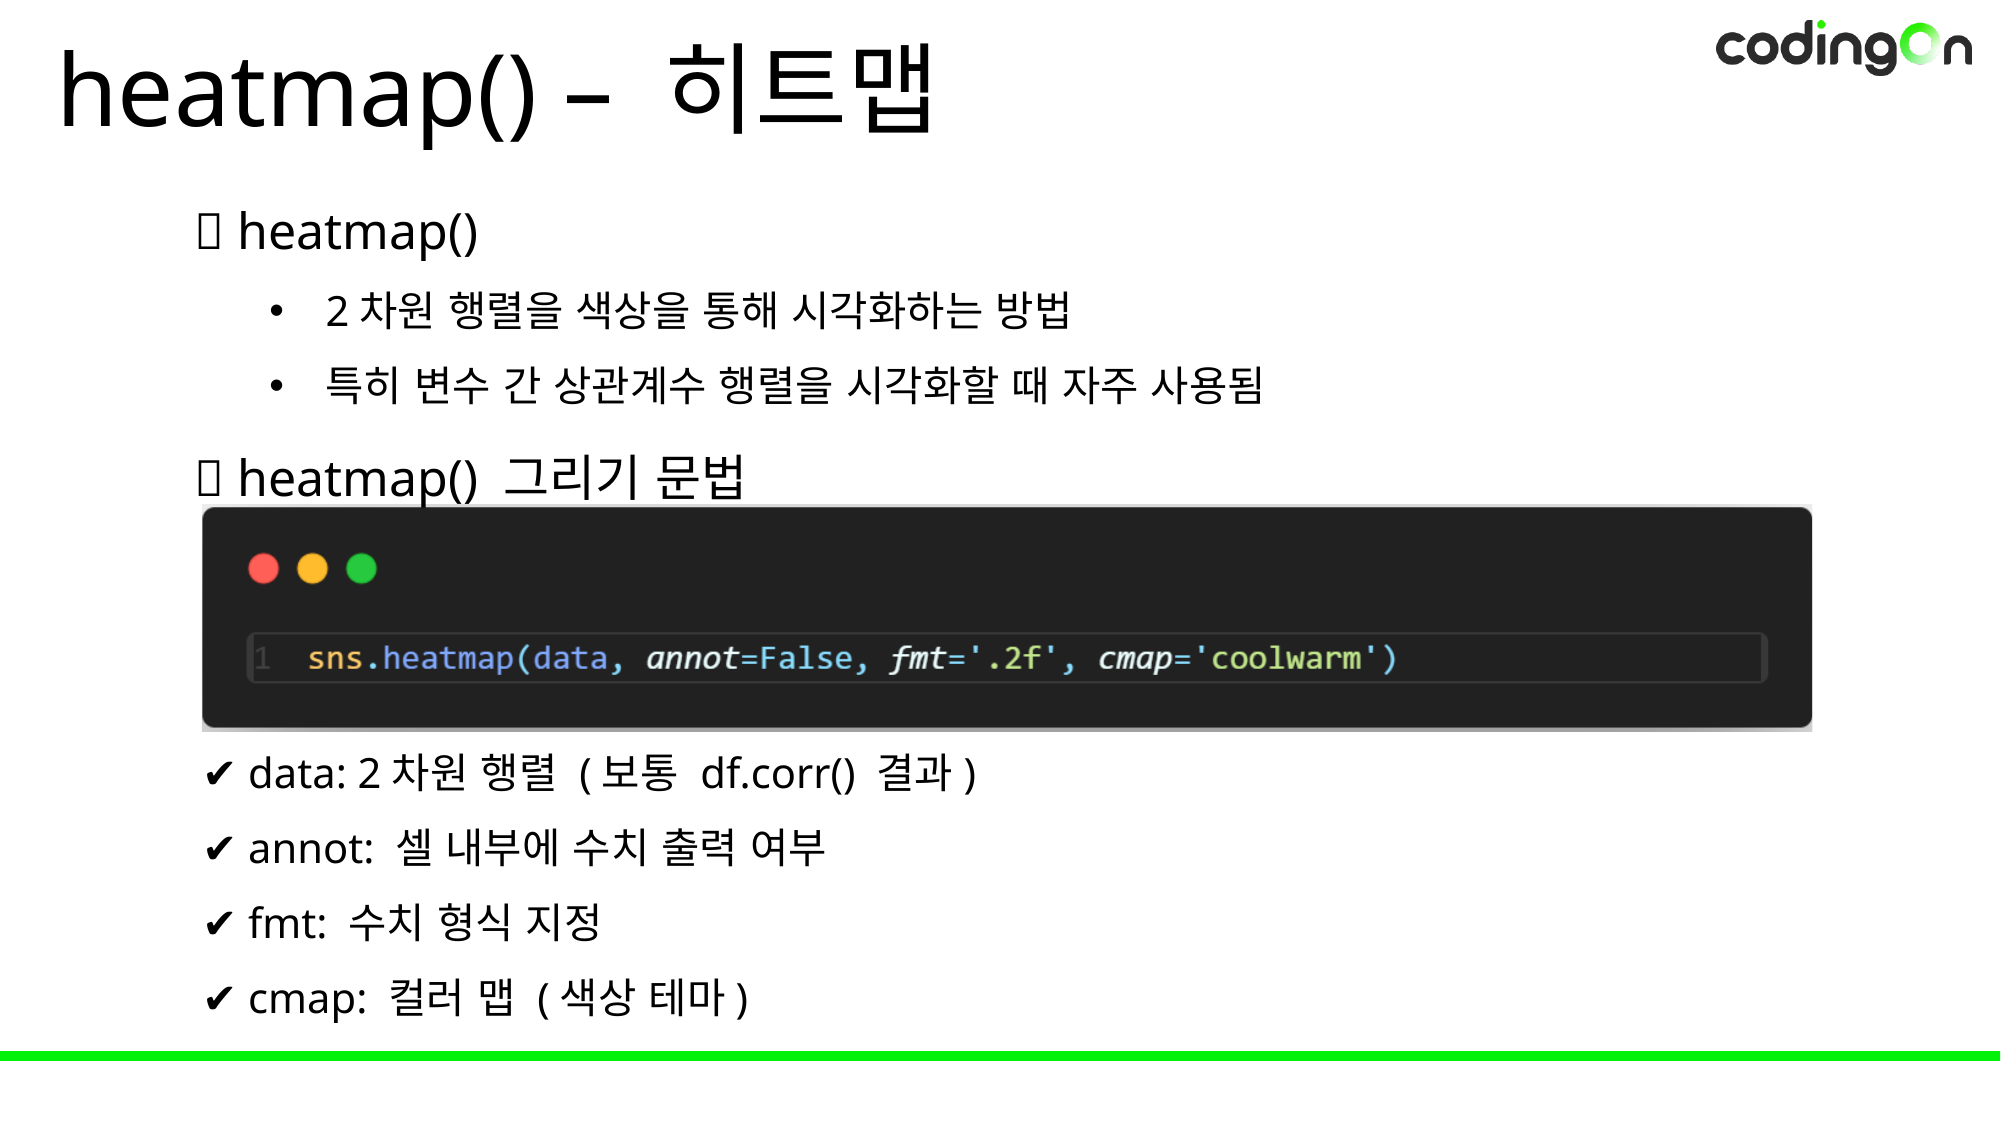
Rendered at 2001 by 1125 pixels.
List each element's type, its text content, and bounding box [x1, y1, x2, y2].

text_box ✅ heatmap() 그리기 문법 [179, 418, 1342, 514]
title heatmap() – 히트맵 [41, 0, 1767, 188]
text_box ✔️ data: 2차원 행렬 (보통 df.corr() 결과) ✔️ annot: 셀 내부에 수치 출력 여부 ✔️ fmt: 수치 형식 지정 ✔️ cmap: 컬러 맵 (색상 테마) [187, 713, 1799, 1029]
picture [1767, 20, 1972, 76]
picture [201, 504, 1813, 733]
text_box 💡 heatmap() 2차원 행렬을 색상을 통해 시각화하는 방법 특히 변수 간 상관계수 행렬을 시각화할 때 자주 사용됨 [179, 162, 1799, 418]
